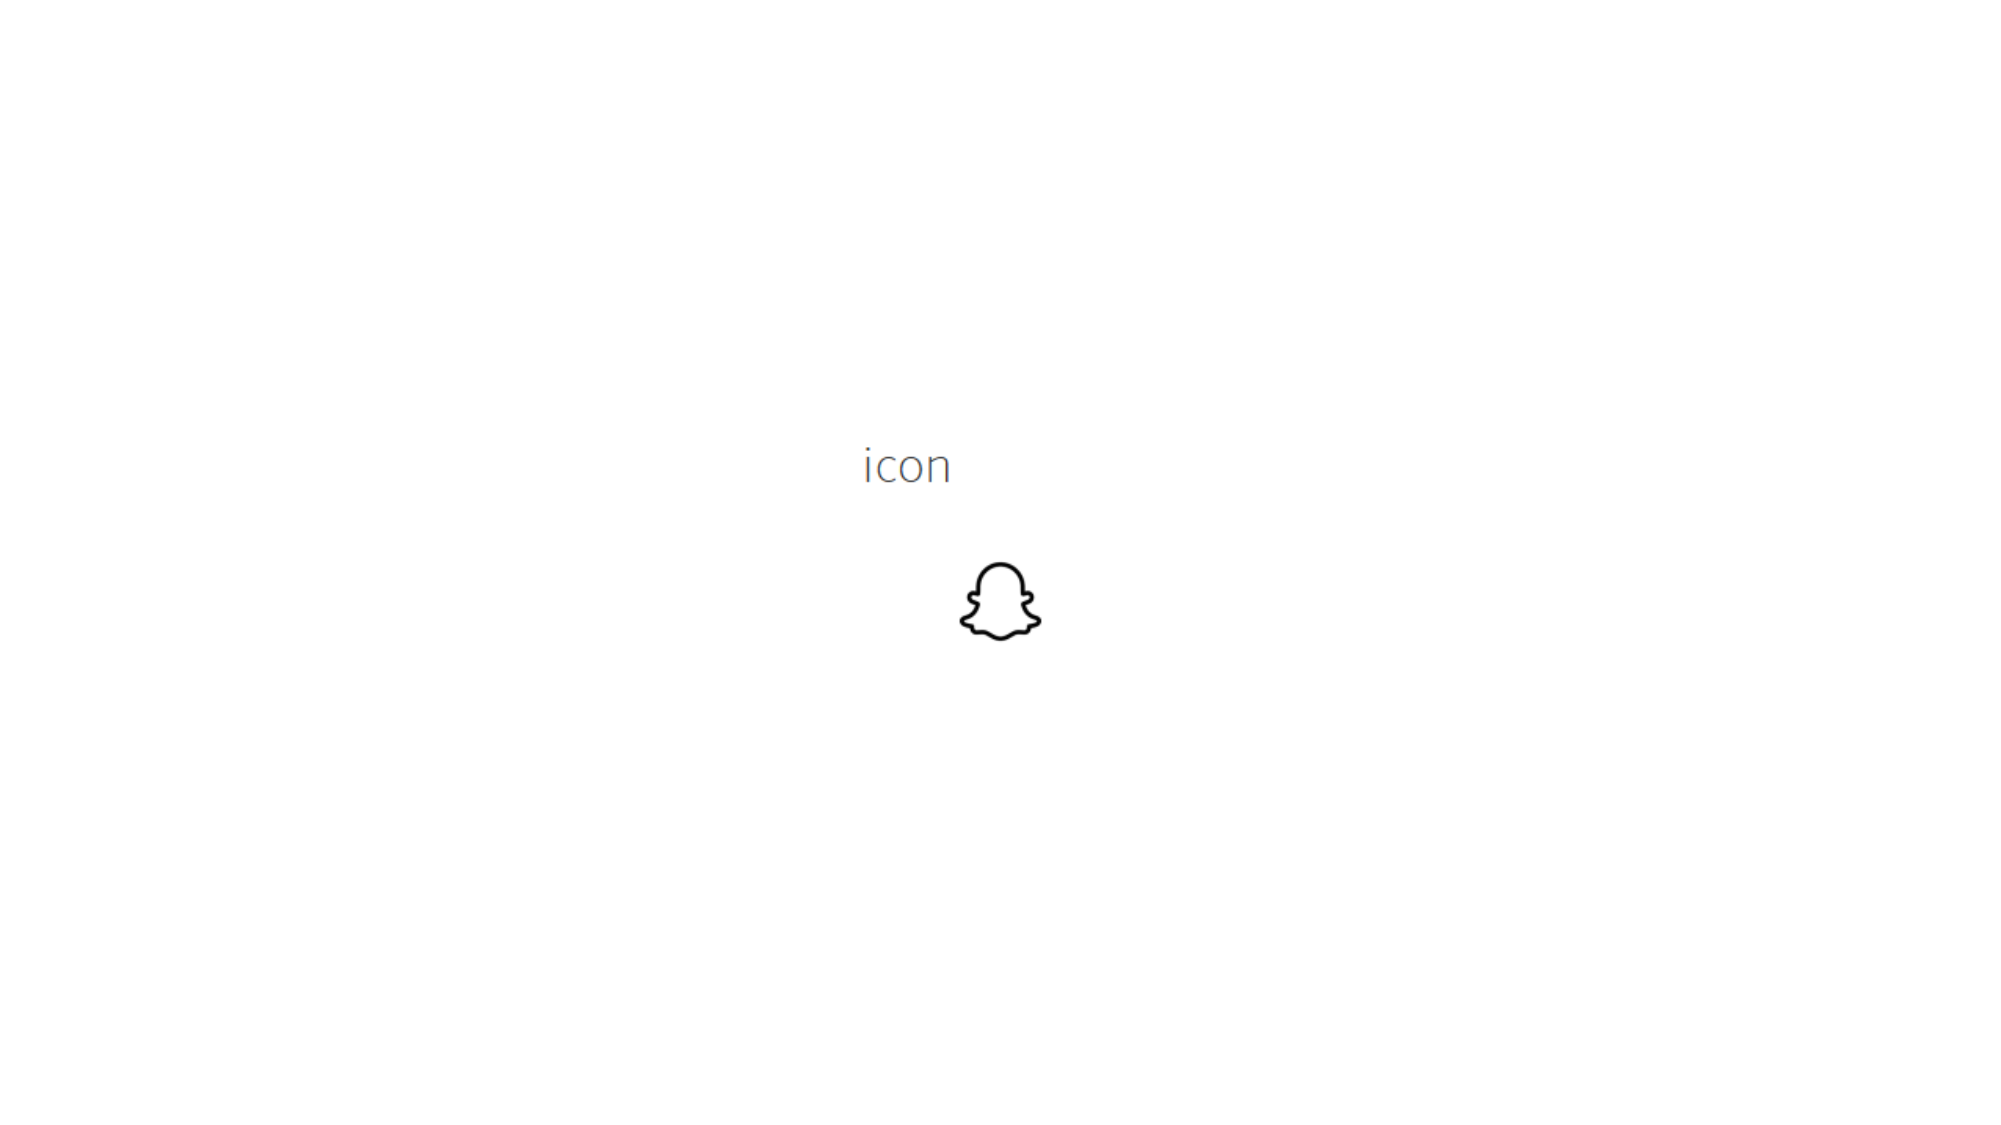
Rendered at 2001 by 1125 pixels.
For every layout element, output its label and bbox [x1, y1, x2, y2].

picture [855, 421, 1145, 704]
